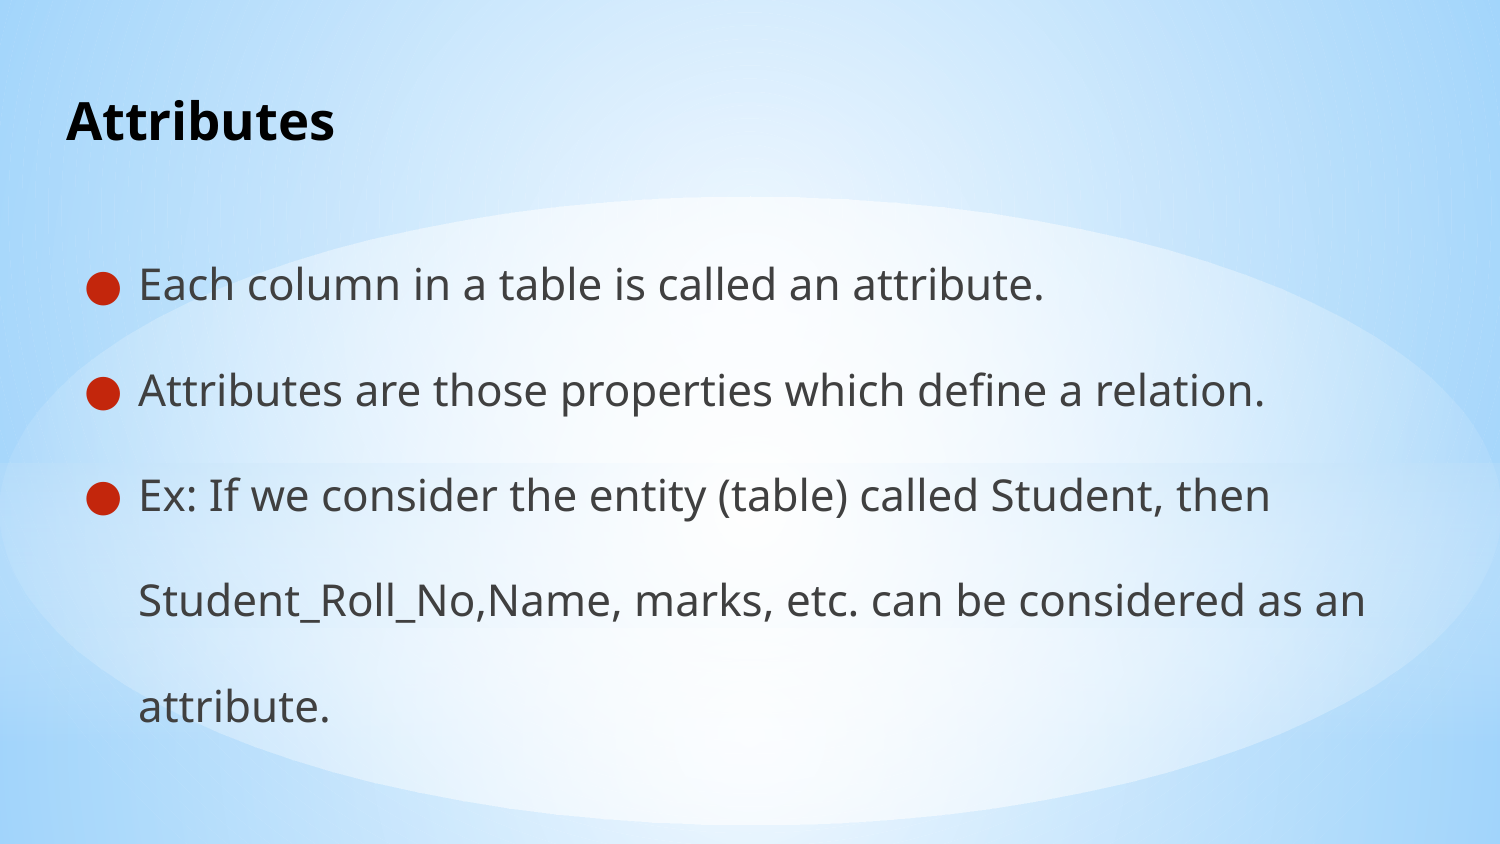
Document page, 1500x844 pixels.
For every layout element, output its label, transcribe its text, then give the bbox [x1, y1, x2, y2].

title Attributes [51, 72, 1449, 167]
list Each column in a table is called an attribute. Attributes are those properties which define a relation. Ex: If we consider the entity (table) called Student, then Student_Roll_No,Name, marks, etc. can be considered as an attribute. [51, 189, 1449, 750]
